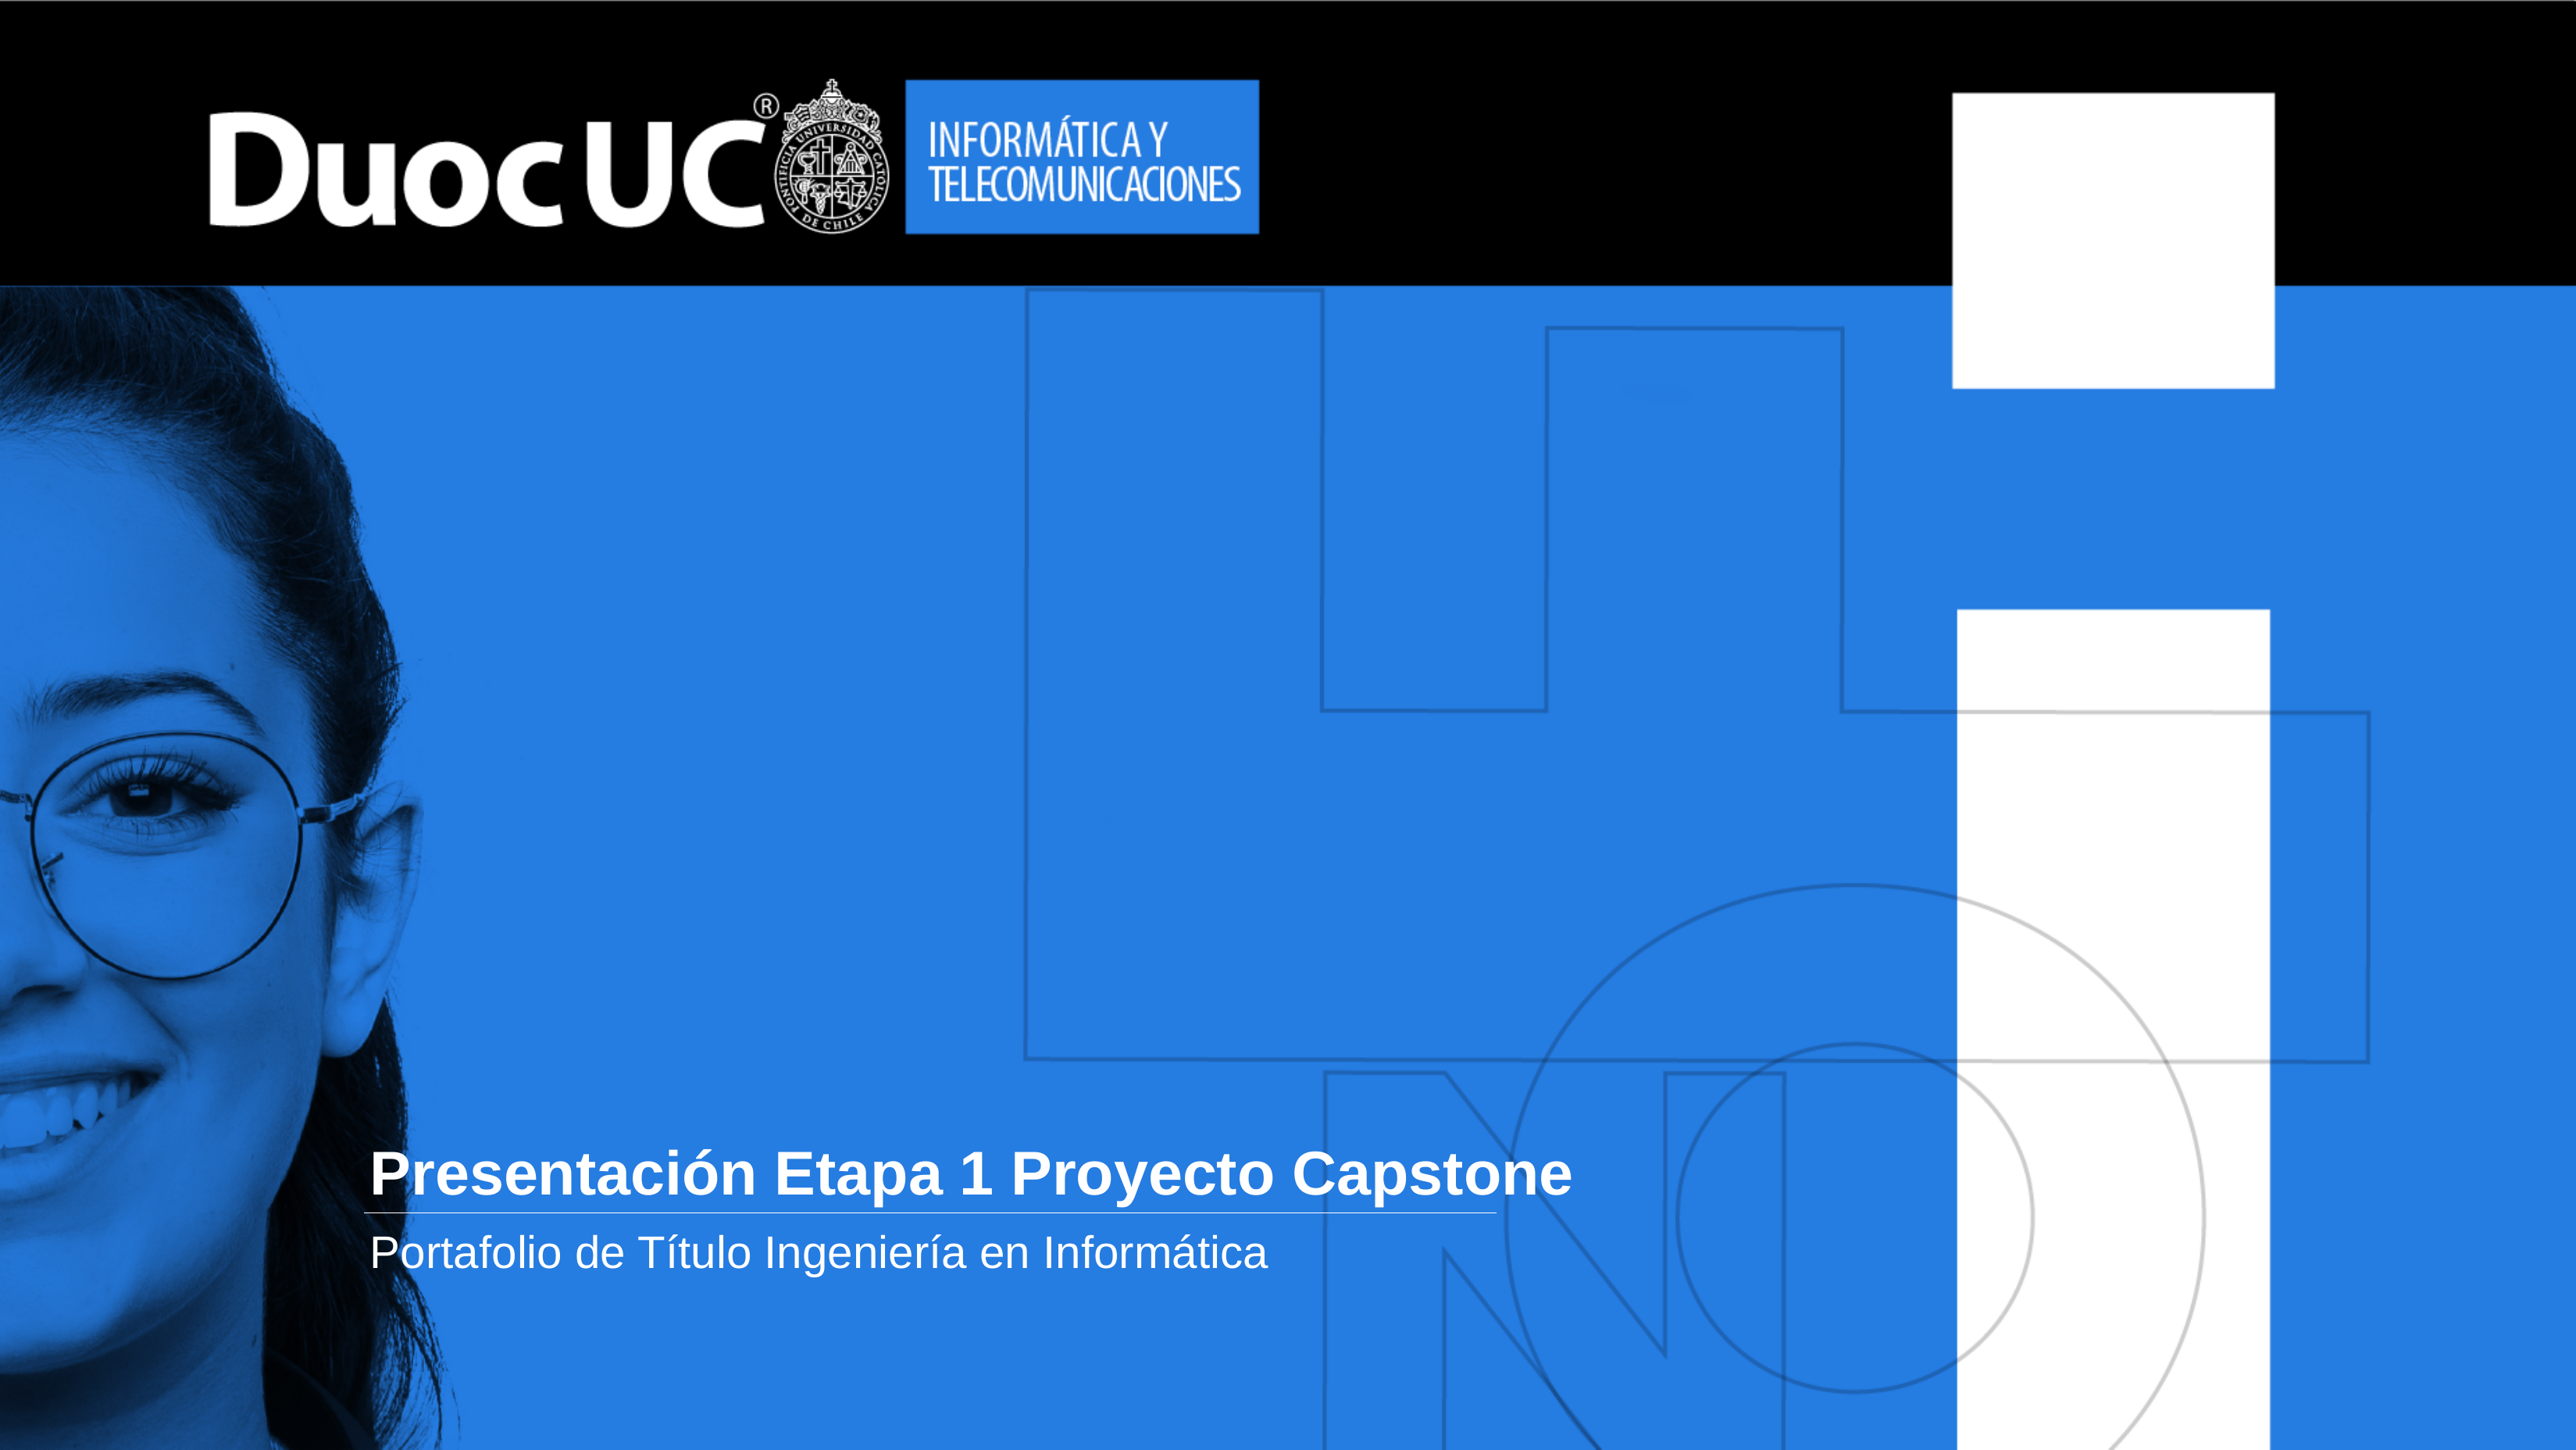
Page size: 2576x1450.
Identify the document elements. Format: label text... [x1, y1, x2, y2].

picture [0, 0, 2576, 1450]
title Presentación Etapa 1 Proyecto Capstone [369, 1133, 1887, 1209]
subtitle Portafolio de Título Ingeniería en Informática [369, 1223, 1541, 1278]
